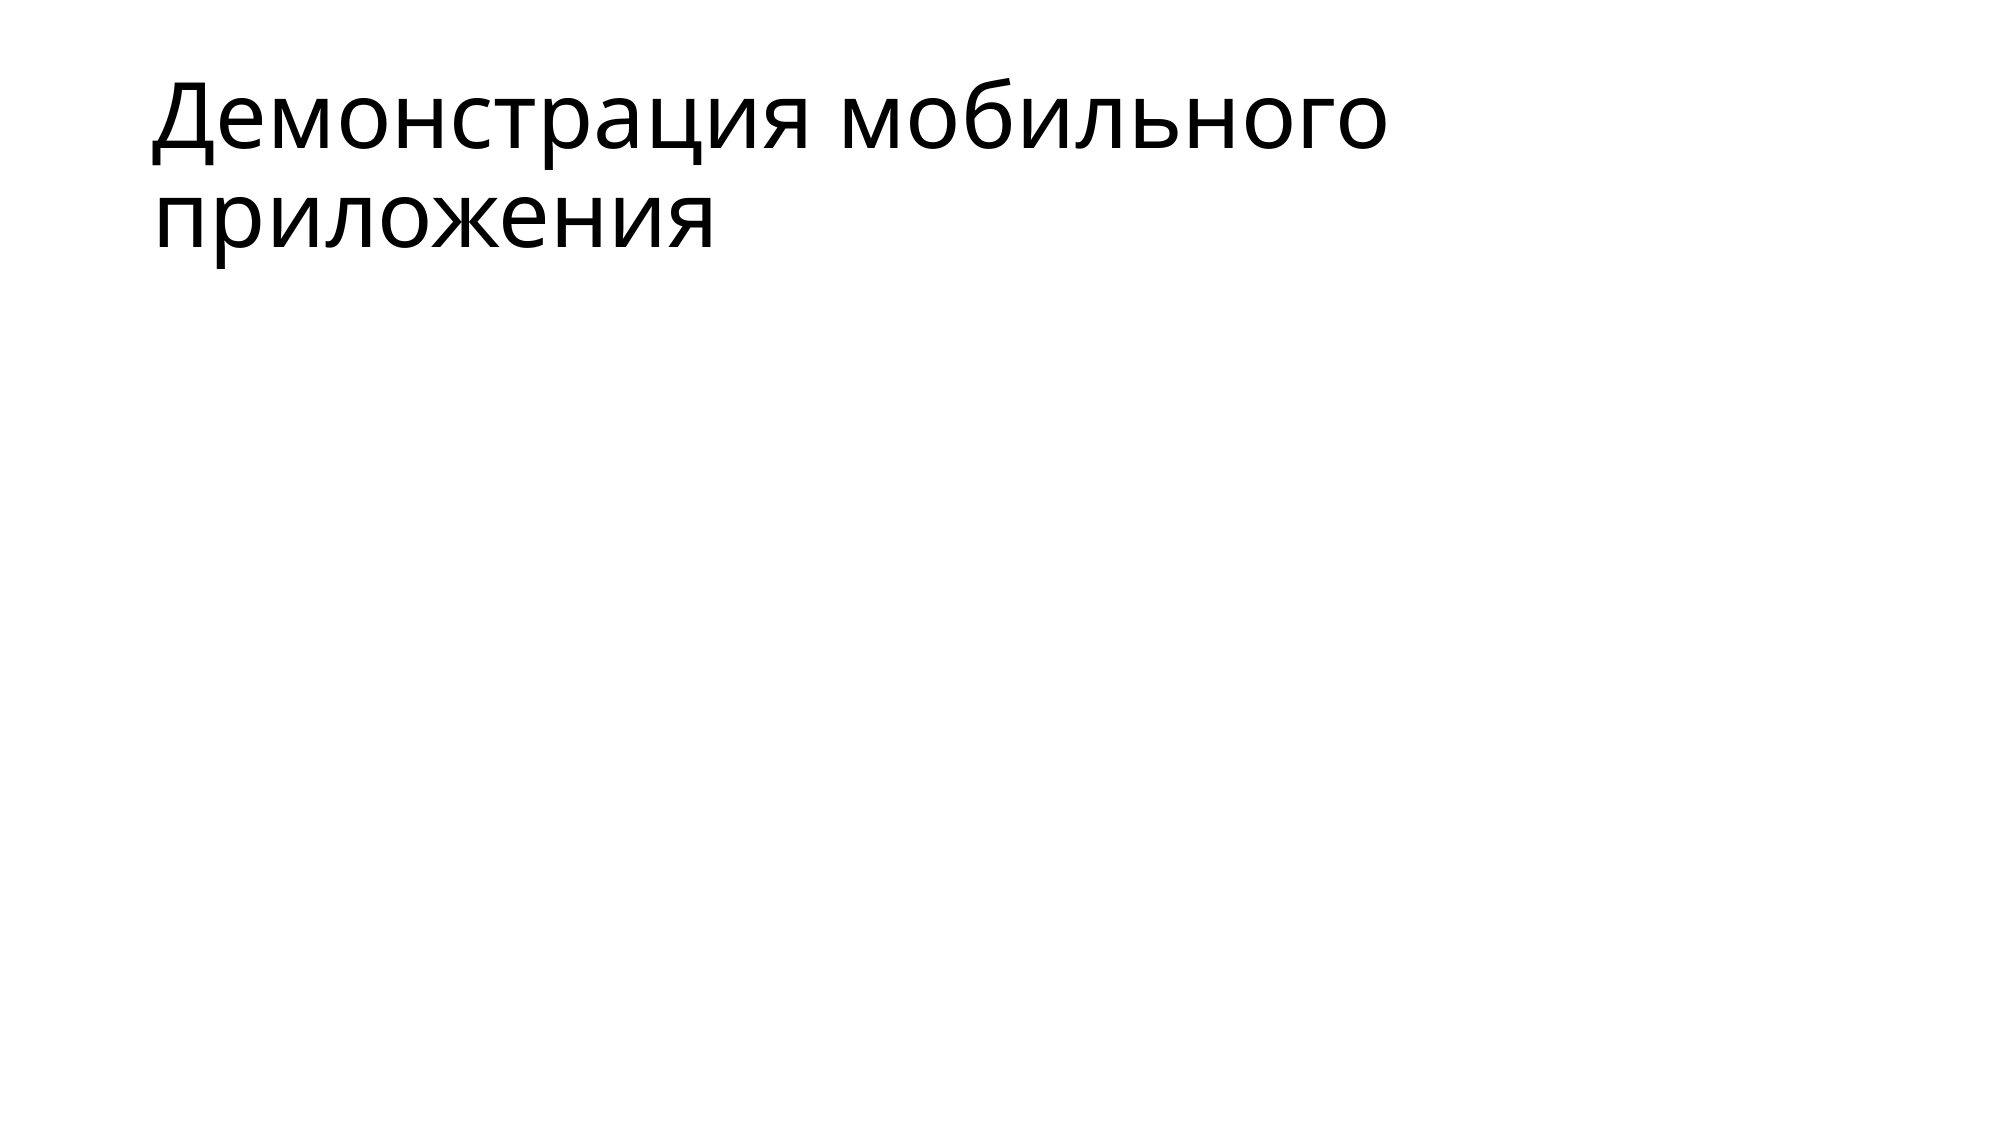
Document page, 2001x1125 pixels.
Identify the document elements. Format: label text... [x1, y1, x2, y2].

title Демонстрация мобильного приложения [137, 59, 1863, 278]
